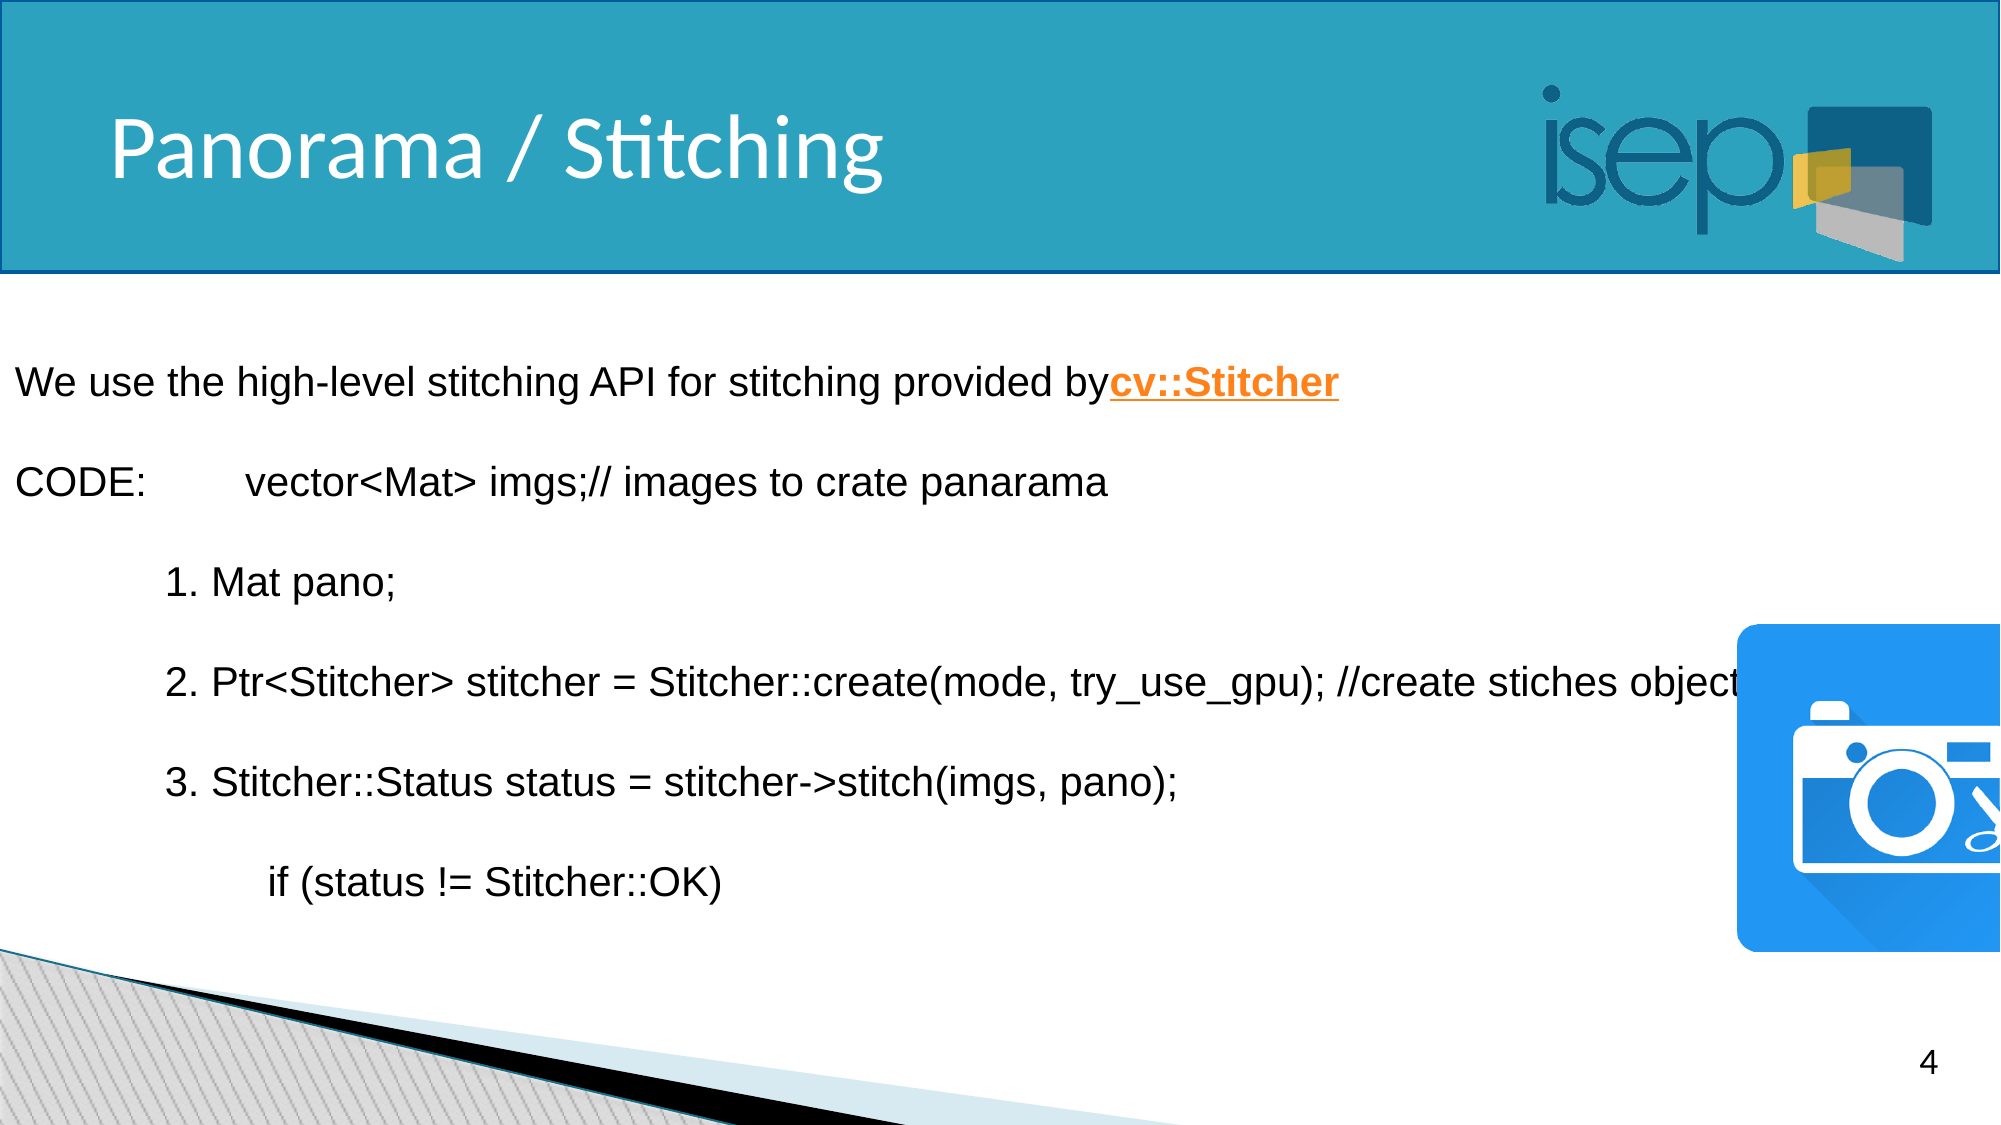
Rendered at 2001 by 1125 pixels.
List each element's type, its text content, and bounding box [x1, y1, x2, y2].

text_box 4 [1904, 1050, 1958, 1090]
picture [1542, 84, 1932, 262]
text_box [0, 0, 2000, 274]
text_box Panorama / Stitching [94, 79, 1082, 205]
text_box We use the high-level stitching API for stitching provided bycv::Stitcher CODE: vector<Mat> imgs;// images to crate panarama 1. Mat pano; 2. Ptr<Stitcher> stitcher = Stitcher::create(mode, try_use_gpu); //create stiches object 3. Stitcher::Status status = stitcher->stitch(imgs, pano); if (status != Stitcher::OK) [0, 287, 2000, 1050]
picture [1724, 612, 2000, 963]
